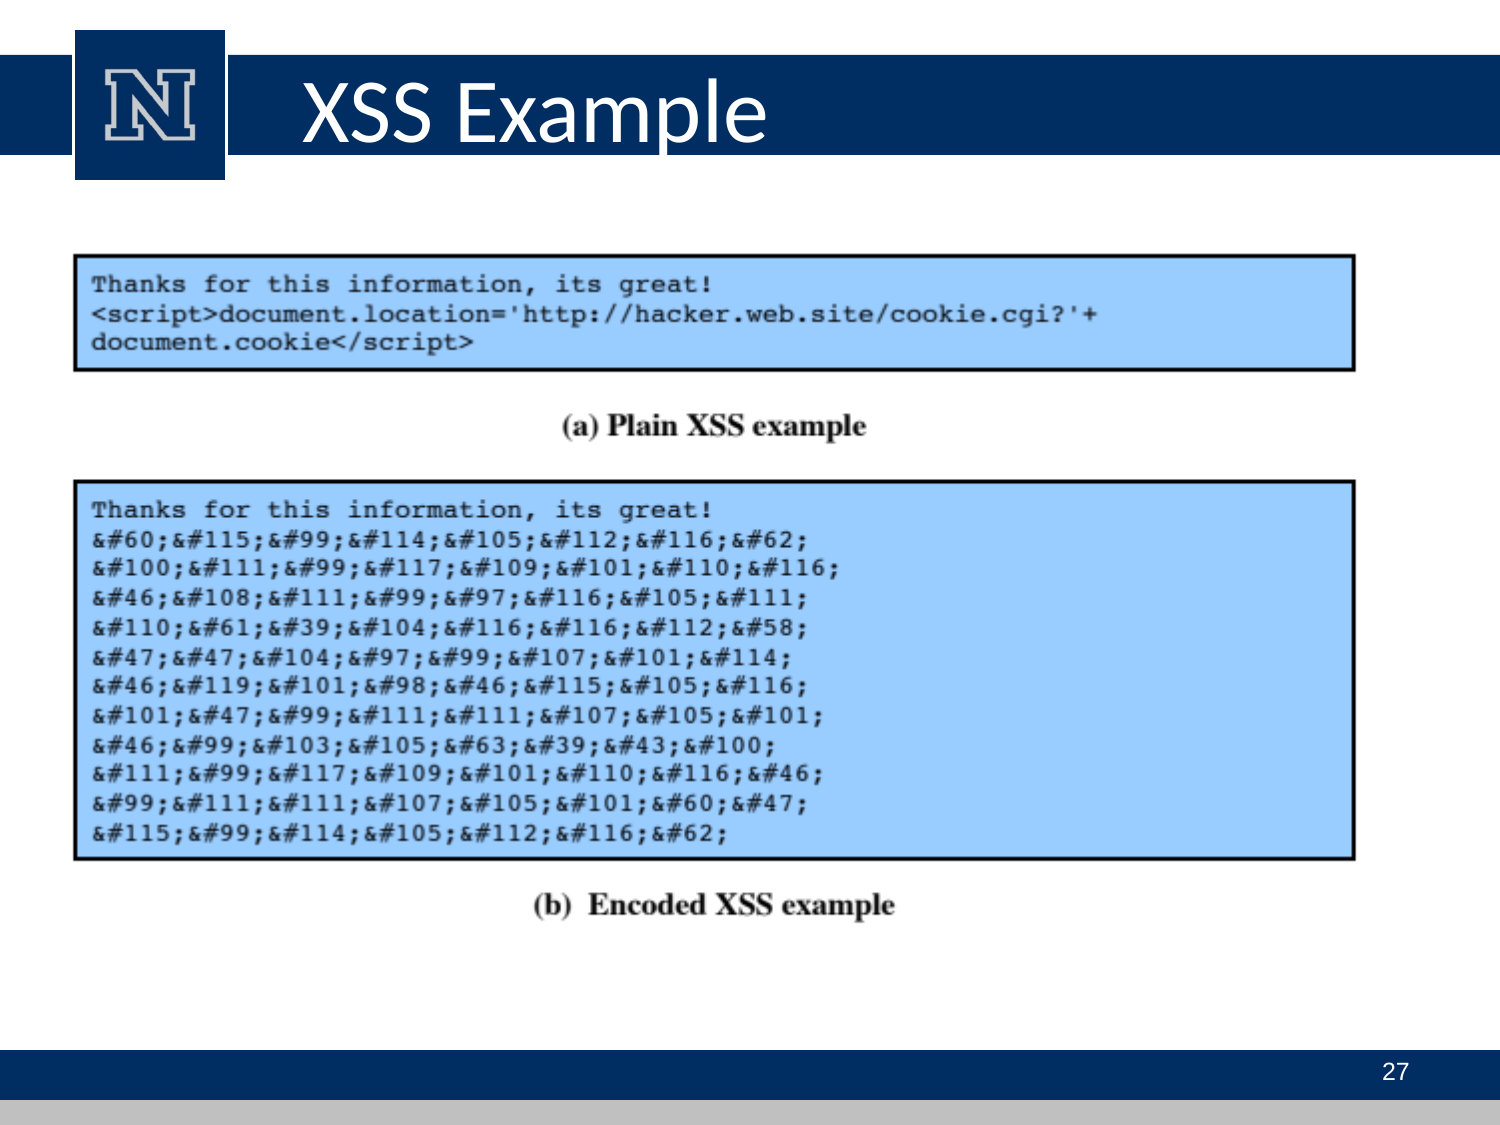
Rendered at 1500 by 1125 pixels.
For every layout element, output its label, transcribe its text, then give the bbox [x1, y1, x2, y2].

picture [0, 30, 1460, 941]
title XSS Example [287, 12, 1475, 200]
slide_number 27 [1074, 1040, 1425, 1100]
